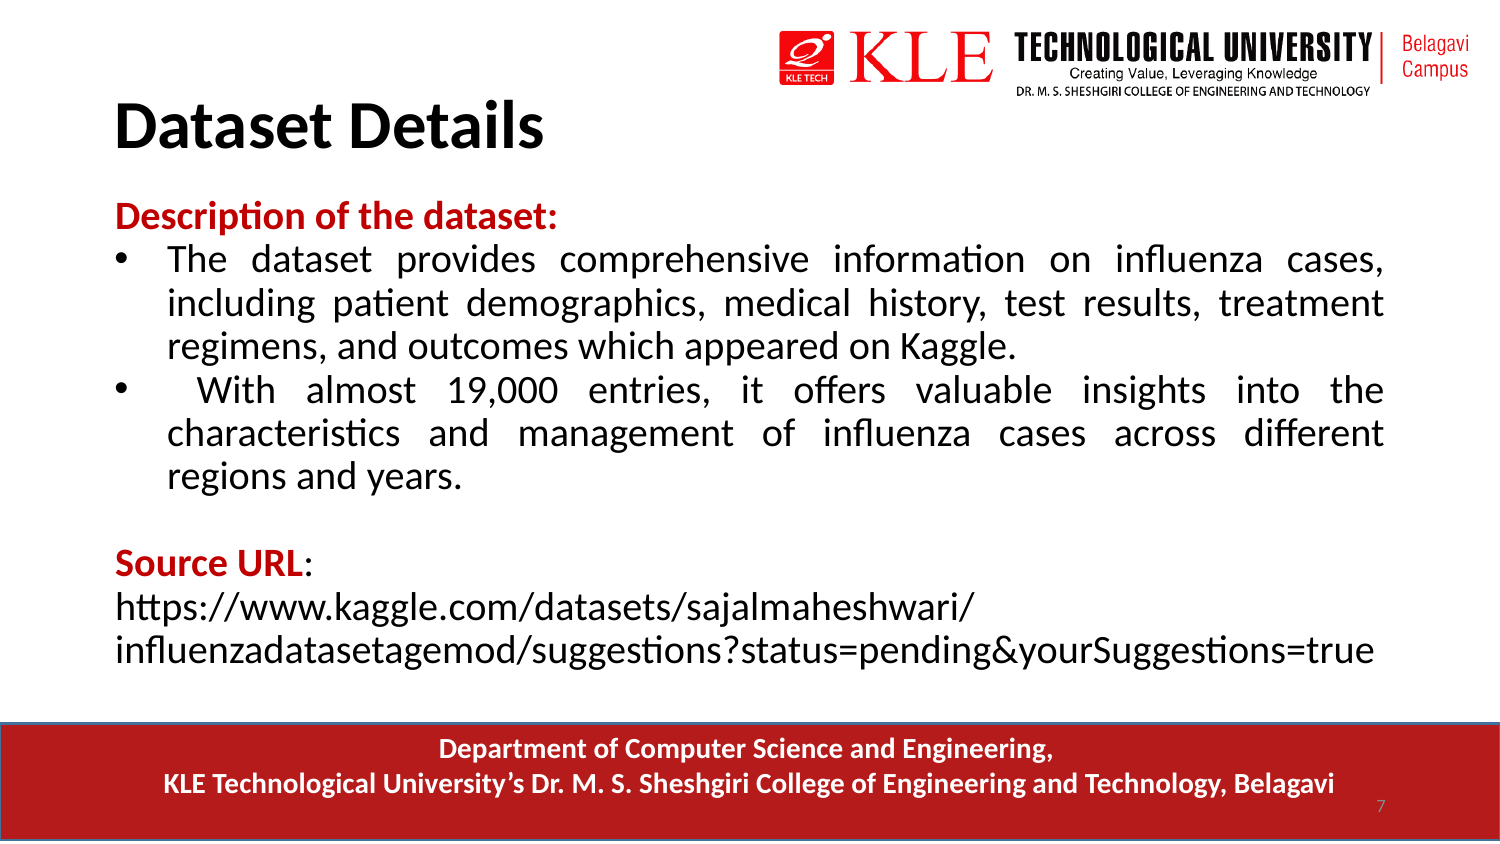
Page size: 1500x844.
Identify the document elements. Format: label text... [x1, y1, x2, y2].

title Dataset Details [103, 44, 1397, 189]
picture [775, 23, 1478, 102]
list Description of the dataset: The dataset provides comprehensive information on influenza cases, including patient demographics, medical history, test results, treatment regimens, and outcomes which appeared on Kaggle. With almost 19,000 entries, it offers valuable insights into the characteristics and management of influenza cases across different regions and years. Source URL: https://www.kaggle.com/datasets/sajalmaheshwari/influenzadatasetagemod/suggestions?status=pending&yourSuggestions=true [103, 189, 1397, 684]
text_box Department of Computer Science and Engineering, KLE Technological University’s Dr. M. S. Sheshgiri College of Engineering and Technology, Belagavi [0, 723, 1500, 841]
slide_number 7 [1059, 782, 1397, 827]
